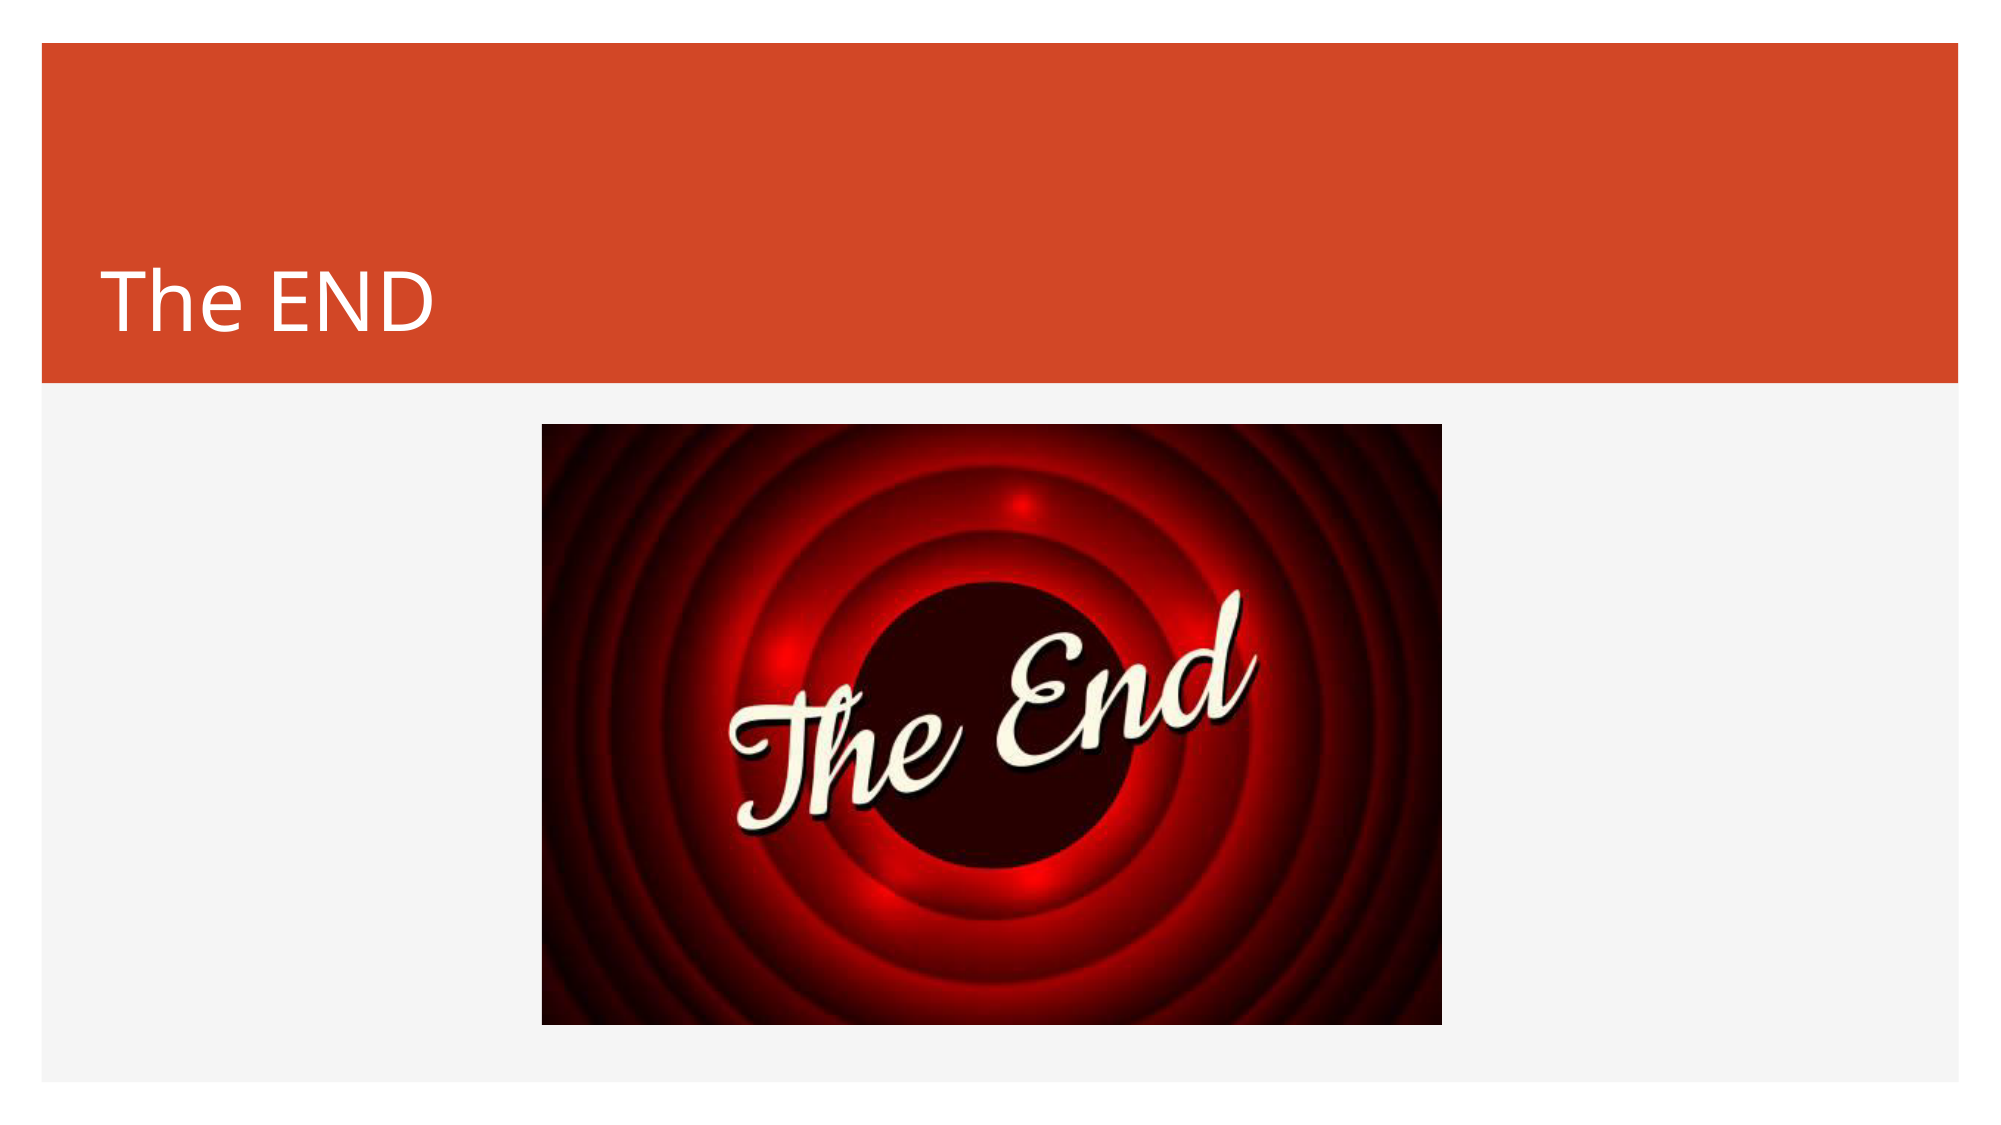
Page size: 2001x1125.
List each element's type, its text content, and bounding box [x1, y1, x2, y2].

picture [541, 424, 1442, 1025]
title The END [85, 251, 1214, 357]
